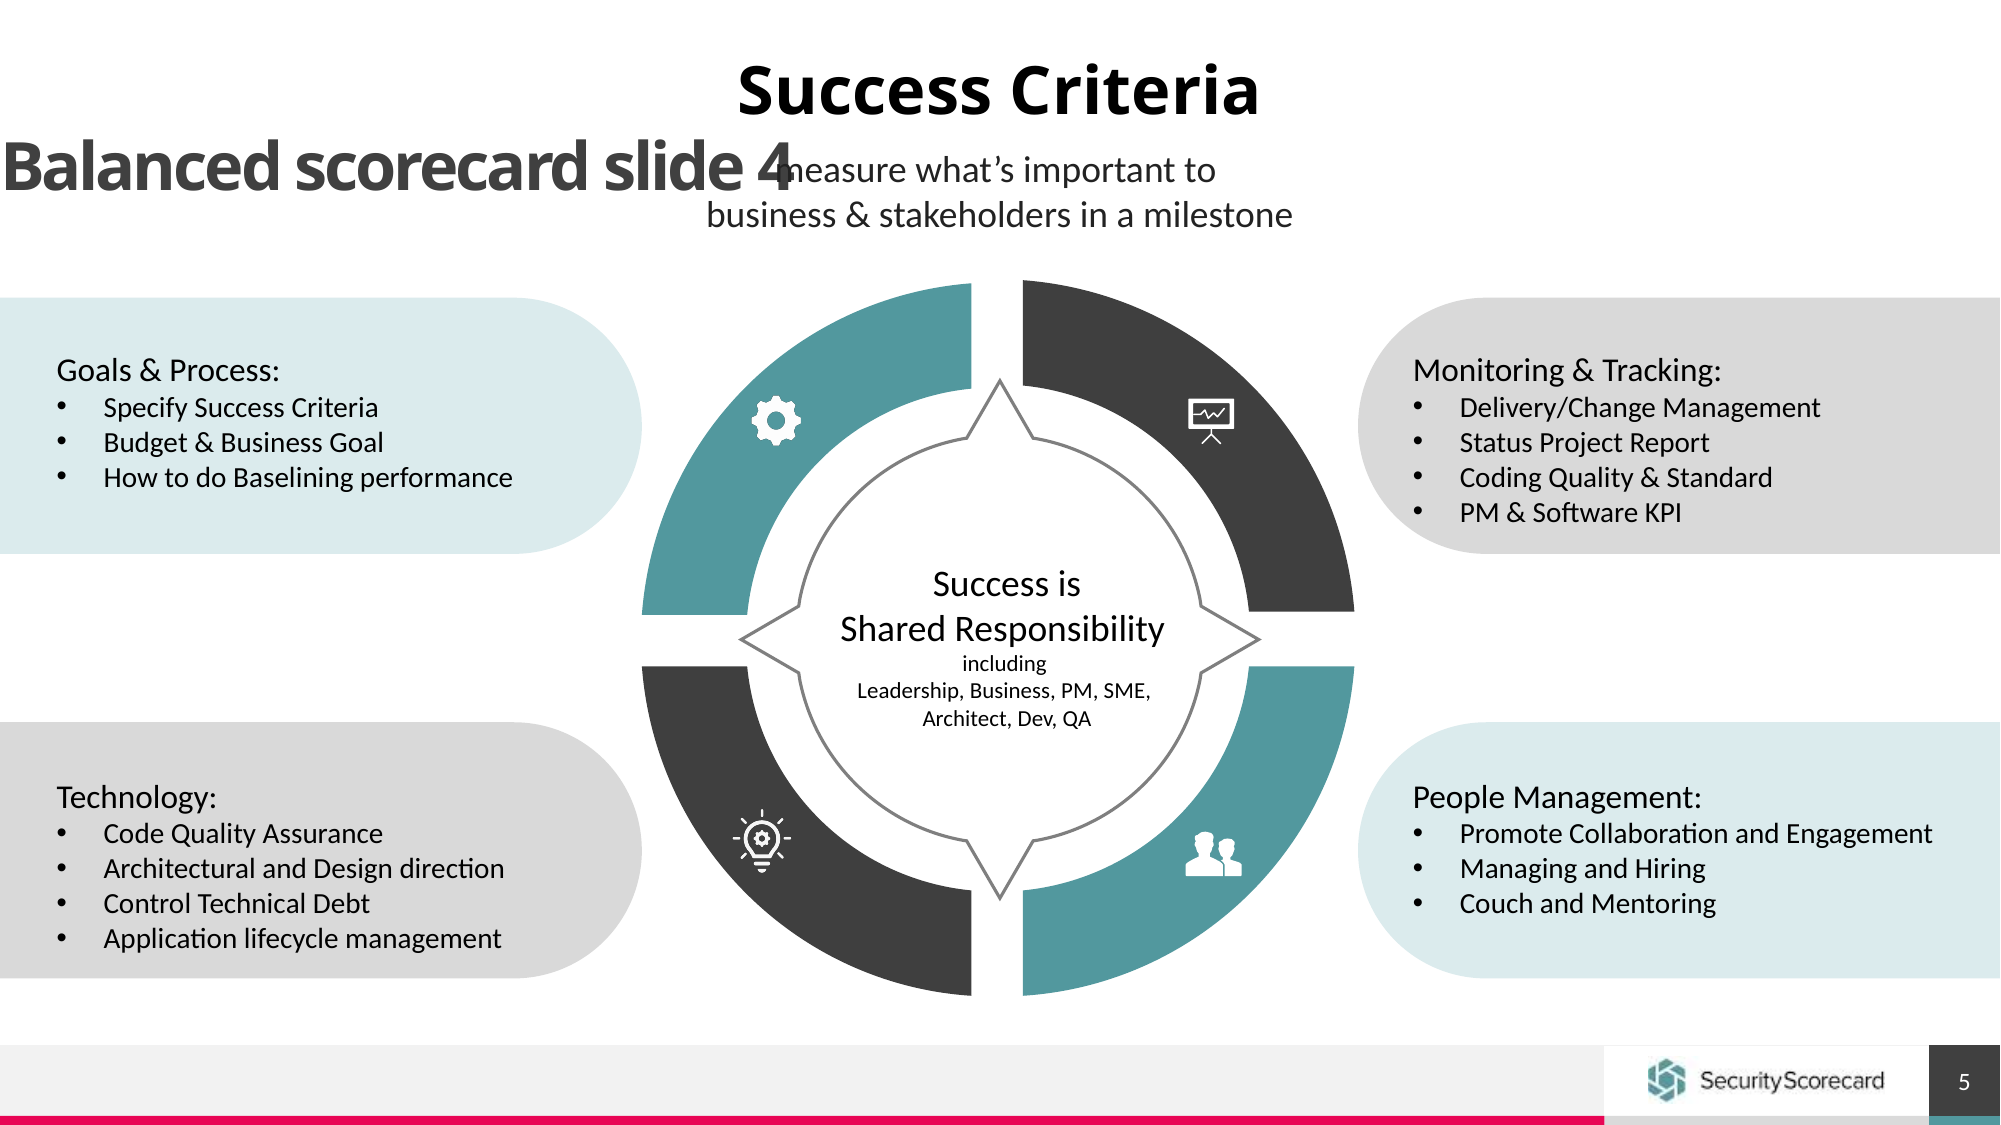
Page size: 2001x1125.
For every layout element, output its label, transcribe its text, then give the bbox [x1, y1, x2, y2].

text_box Success Criteria [240, 48, 1760, 129]
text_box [641, 280, 1355, 996]
text_box Goals & Process: Specify Success Criteria Budget & Business Goal How to do Baselining performance [56, 348, 543, 494]
text_box [1356, 721, 2000, 980]
text_box Monitoring & Tracking: Delivery/Change Management Status Project Report Coding Quality & Standard PM & Software KPI [1412, 348, 1944, 529]
text_box Technology: Code Quality Assurance Architectural and Design direction Control Technical Debt Application lifecycle management [56, 774, 588, 955]
text_box [0, 296, 641, 555]
picture [741, 385, 811, 456]
title Balanced scorecard slide 4 [0, 59, 1725, 278]
picture [727, 806, 798, 877]
text_box [0, 721, 641, 980]
text_box [1356, 296, 2000, 555]
picture [1648, 1056, 1885, 1104]
text_box 5 [1929, 1045, 2000, 1116]
text_box measure what’s important to business & stakeholders in a milestone [240, 145, 1760, 236]
text_box People Management: Promote Collaboration and Engagement Managing and Hiring Couch and Mentoring [1412, 774, 1985, 920]
